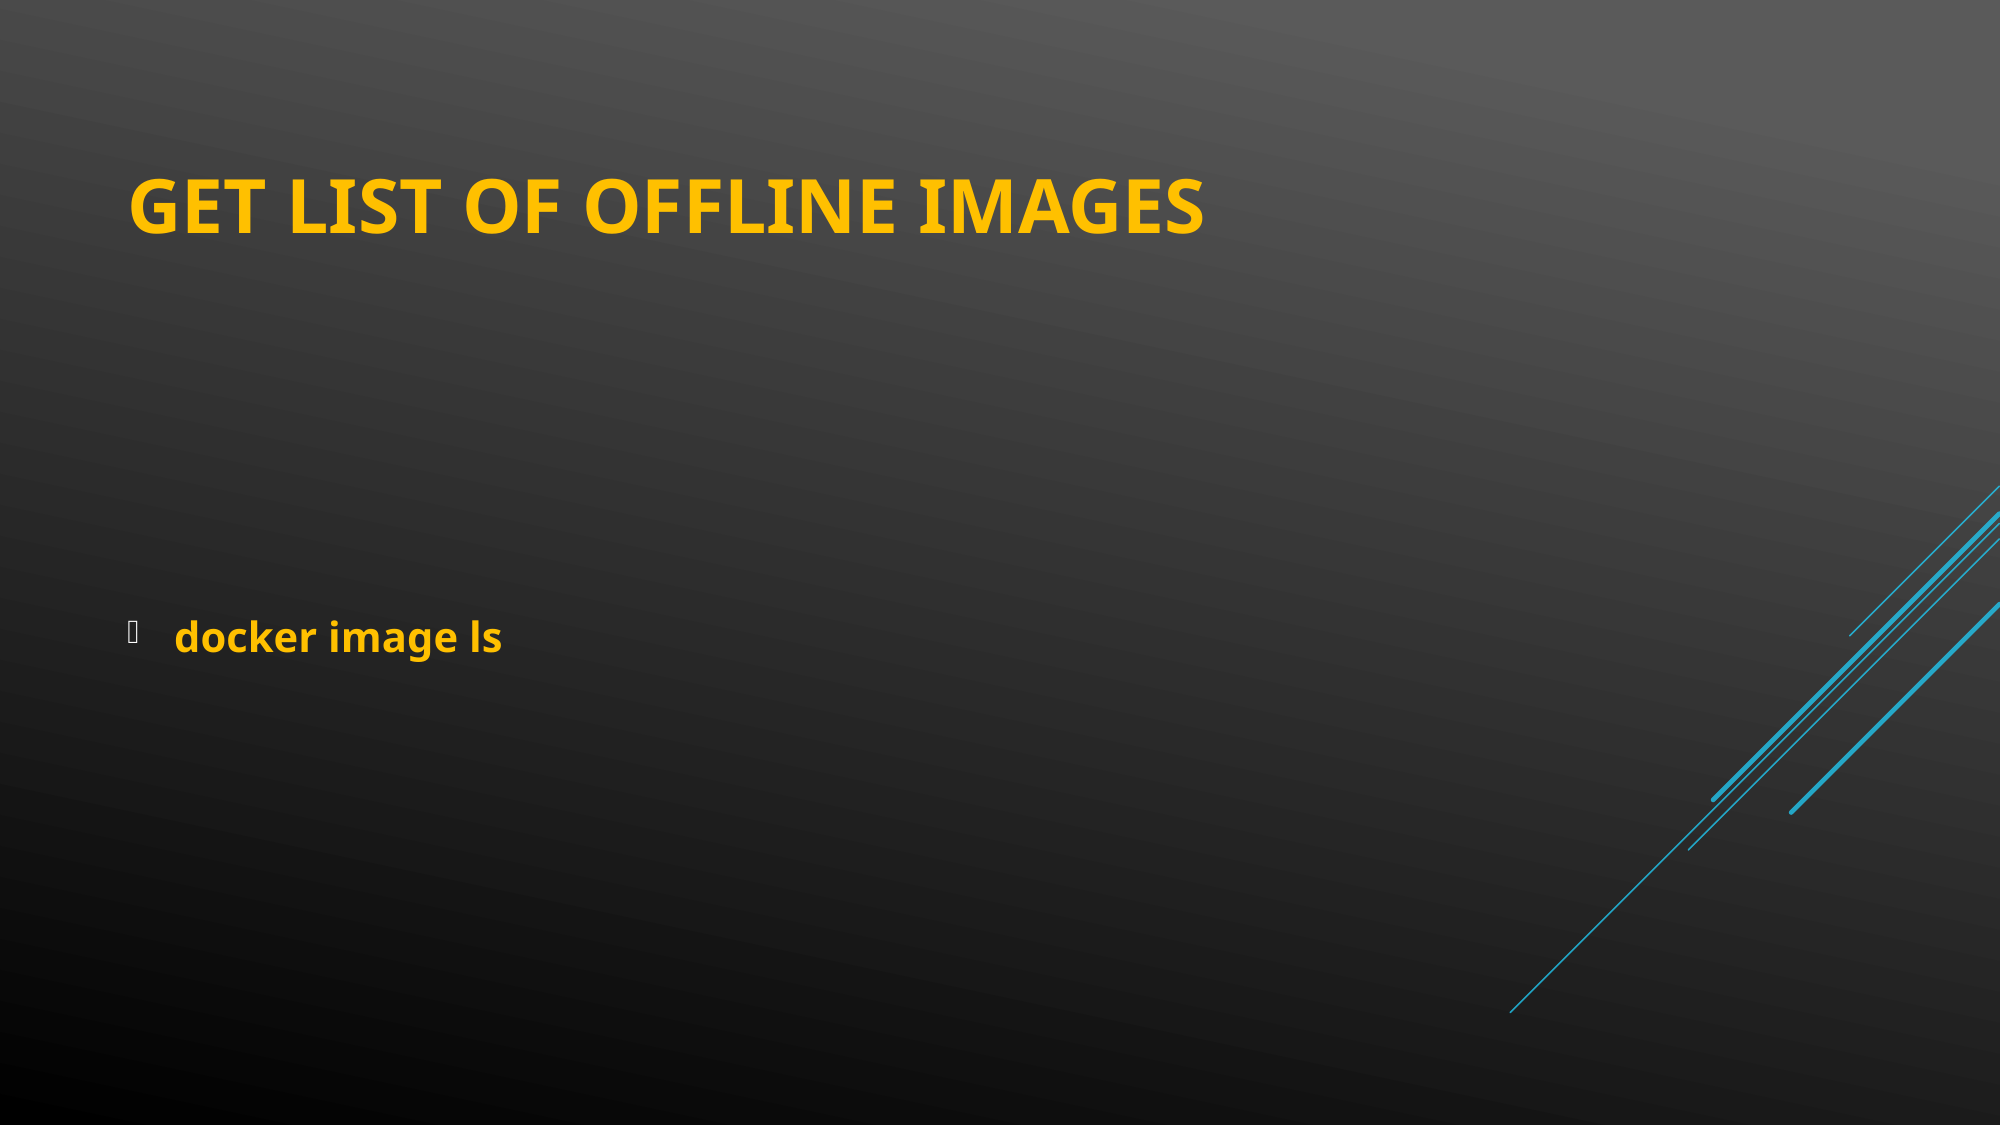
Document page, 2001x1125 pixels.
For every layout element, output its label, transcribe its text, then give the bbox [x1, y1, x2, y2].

title Get list of offline images [112, 79, 1513, 327]
text_box [0, 0, 2000, 1125]
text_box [1510, 485, 2000, 1013]
list docker image ls [112, 339, 1513, 933]
